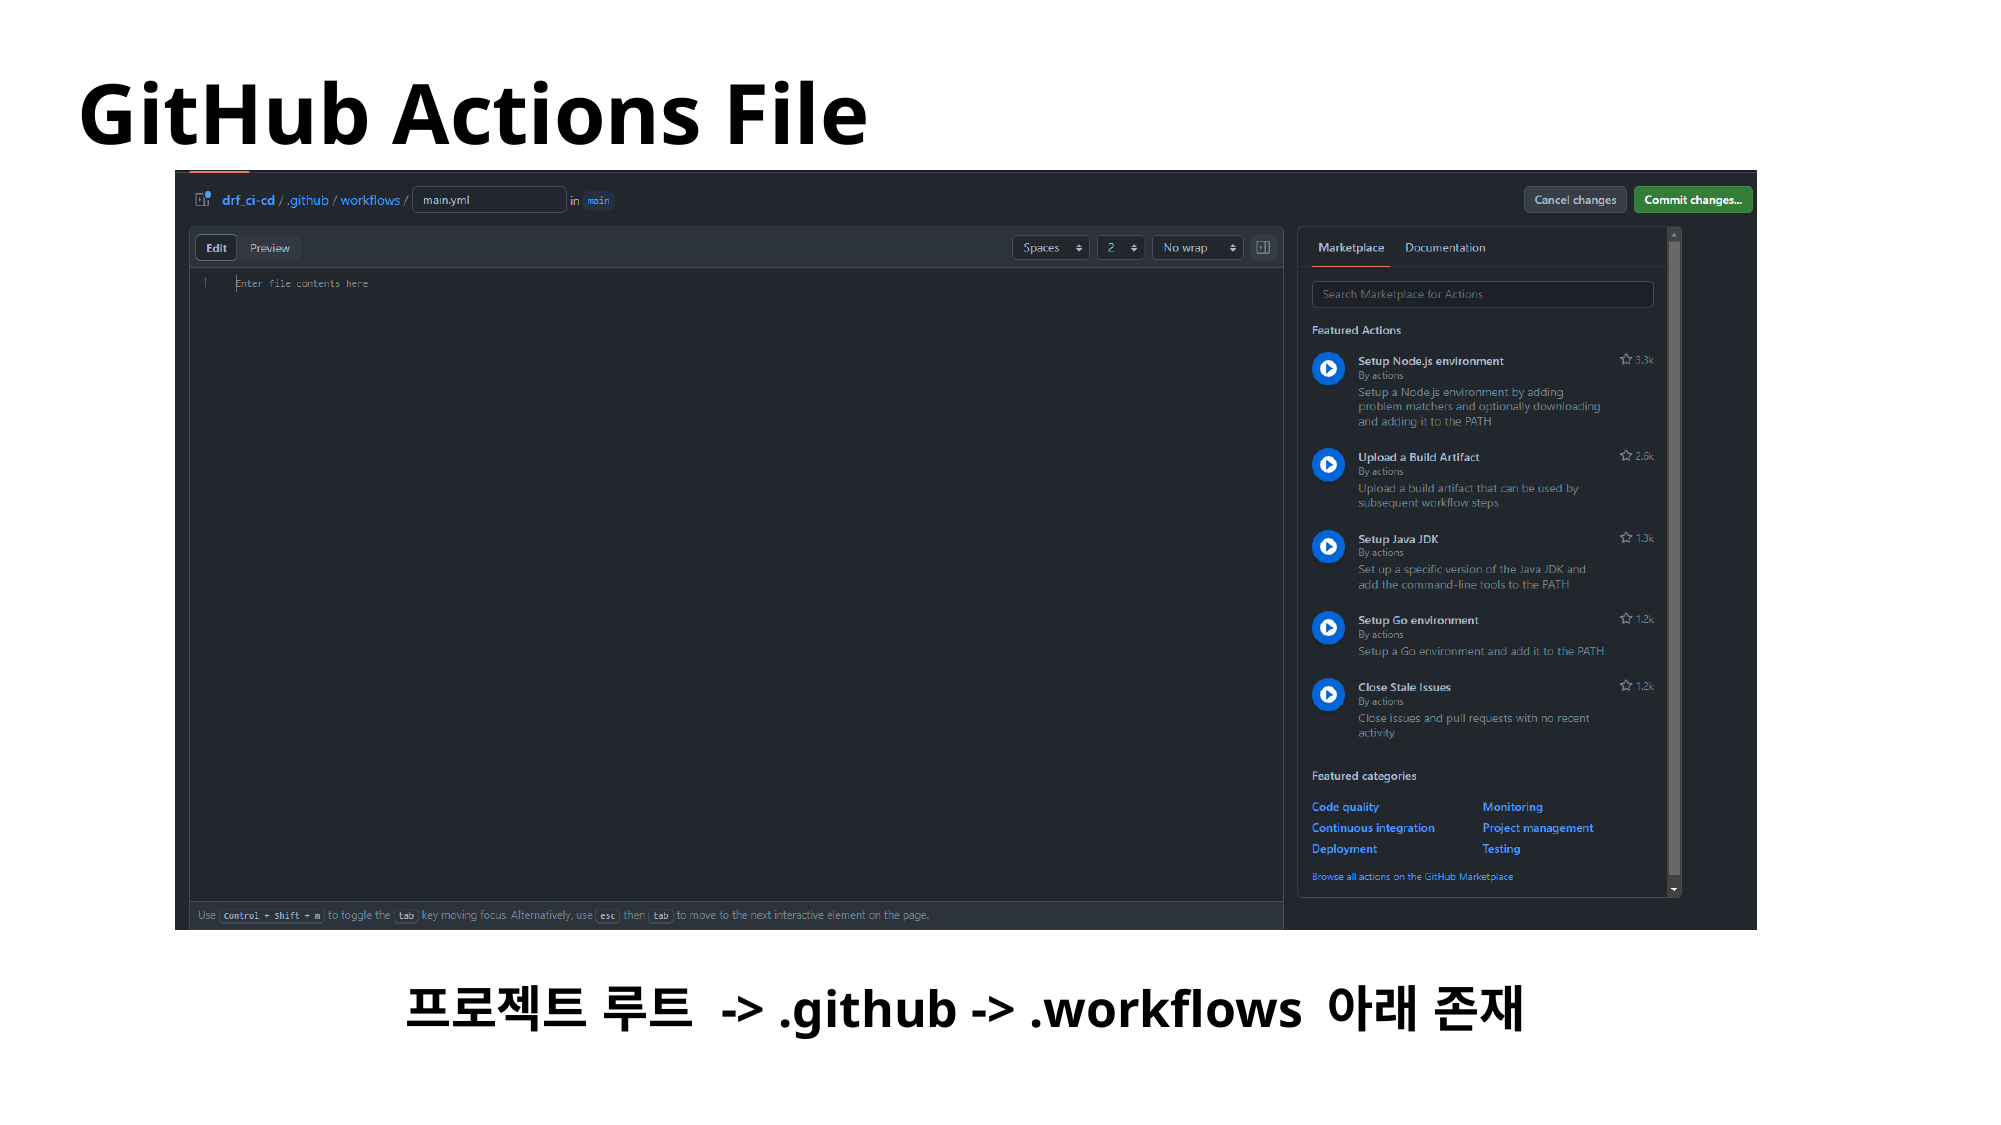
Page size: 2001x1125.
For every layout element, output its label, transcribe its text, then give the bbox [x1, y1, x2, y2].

picture [174, 169, 1757, 931]
text_box GitHub Actions File [63, 54, 886, 169]
text_box 프로젝트 루트 -> .github -> .workflows 아래 존재 [390, 970, 1541, 1045]
